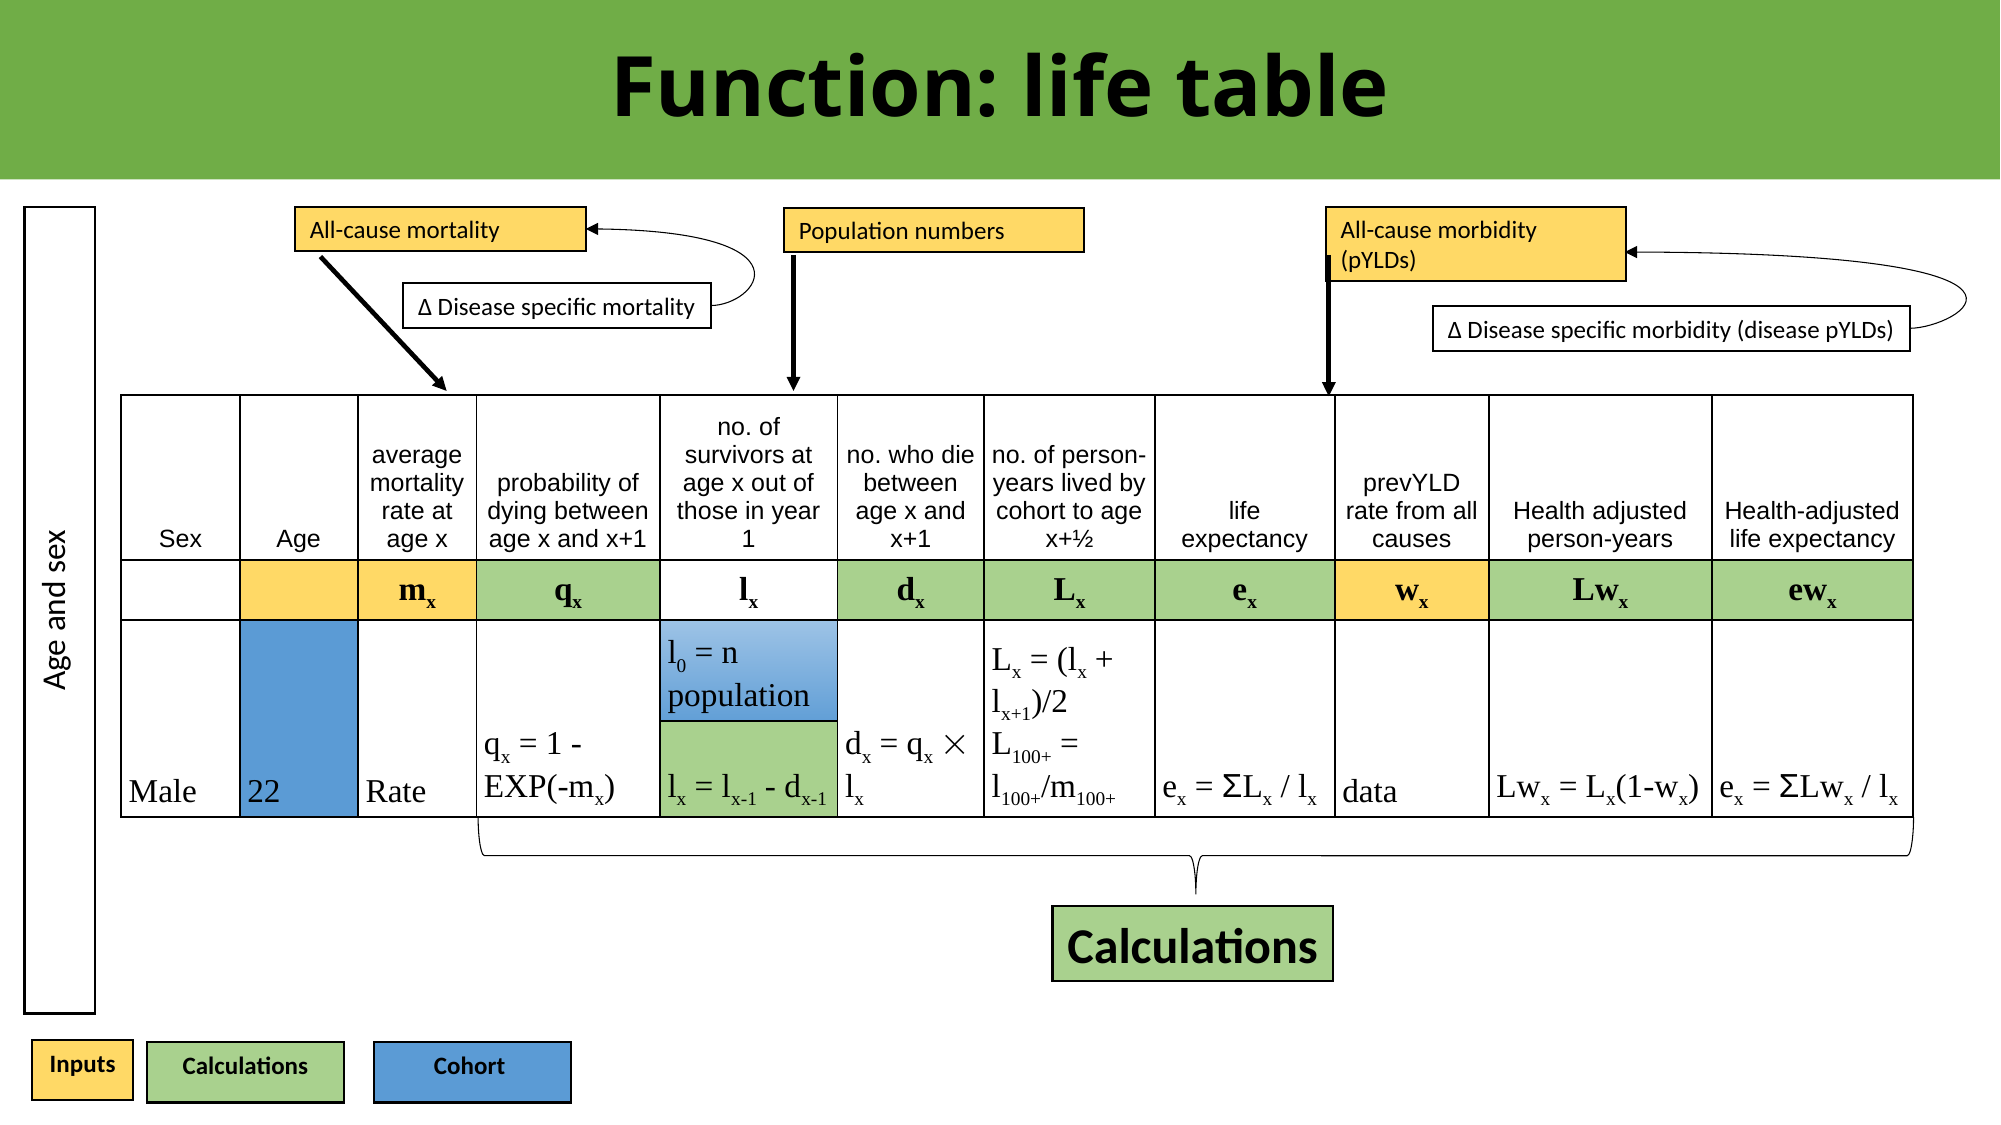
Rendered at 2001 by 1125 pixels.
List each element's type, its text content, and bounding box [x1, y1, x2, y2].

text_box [585, 229, 716, 306]
table_cell dx [838, 561, 983, 619]
table_cell [122, 561, 239, 619]
text_box Population numbers [783, 207, 1085, 253]
text_box Calculations [146, 1041, 345, 1104]
table_header probability of dying between age x and x+1 [477, 396, 659, 559]
text_box Δ Disease specific morbidity (disease pYLDs) [1432, 305, 1911, 352]
table_cell Lwx = Lx(1-wx) [1490, 621, 1711, 816]
table_cell Lx = (lx + lx+1)/2 L100+ = l100+/m100+ [985, 621, 1154, 816]
text_box Function: life table [0, 0, 2000, 180]
table_header Health-adjusted life expectancy [1713, 396, 1912, 559]
text_box [477, 817, 1915, 895]
table_cell [241, 561, 357, 619]
table_header no. of person-years lived by cohort to age x+½ [985, 396, 1154, 559]
table_cell Lx [985, 561, 1154, 619]
table_header no. who die between age x and x+1 [838, 396, 983, 559]
table_header life expectancy [1156, 396, 1334, 559]
table_header Health adjusted person-years [1490, 396, 1711, 559]
text_box Age and sex [23, 206, 96, 1015]
text_box All-cause mortality [294, 206, 587, 252]
table_cell qx [477, 561, 659, 619]
table_header average mortality rate at age x [359, 396, 476, 559]
table_cell ex = ΣLx / lx [1156, 621, 1334, 816]
table_cell lx = lx-1 - dx-1 [661, 722, 837, 816]
table_cell ex [1156, 561, 1334, 619]
table_header Sex [122, 396, 239, 559]
table_cell 22 [241, 621, 357, 816]
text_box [1624, 252, 1913, 329]
table_cell mx [359, 561, 476, 619]
table_cell dx = qx ´ lx [838, 621, 983, 816]
table_header prevYLD rate from all causes [1336, 396, 1488, 559]
table_cell lx [661, 561, 837, 619]
table_header Age [241, 396, 357, 559]
table_cell ewx [1713, 561, 1912, 619]
table_cell Rate [359, 621, 476, 816]
table_cell l0 = n population [661, 621, 837, 720]
text_box All-cause morbidity (pYLDs) [1325, 206, 1627, 282]
table_cell ex = ΣLwx / lx [1713, 621, 1912, 816]
table_cell qx = 1 - EXP(-mx) [477, 621, 659, 816]
table_header no. of survivors at age x out of those in year 1 [661, 396, 837, 559]
table_cell Lwx [1490, 561, 1711, 619]
table_cell data [1336, 621, 1488, 816]
table_cell wx [1336, 561, 1488, 619]
text_box Inputs [31, 1039, 134, 1101]
text_box Cohort [373, 1041, 572, 1104]
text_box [320, 256, 447, 391]
text_box Δ Disease specific mortality [447, 282, 712, 329]
table_cell Male [122, 621, 239, 816]
text_box Calculations [1051, 905, 1334, 982]
